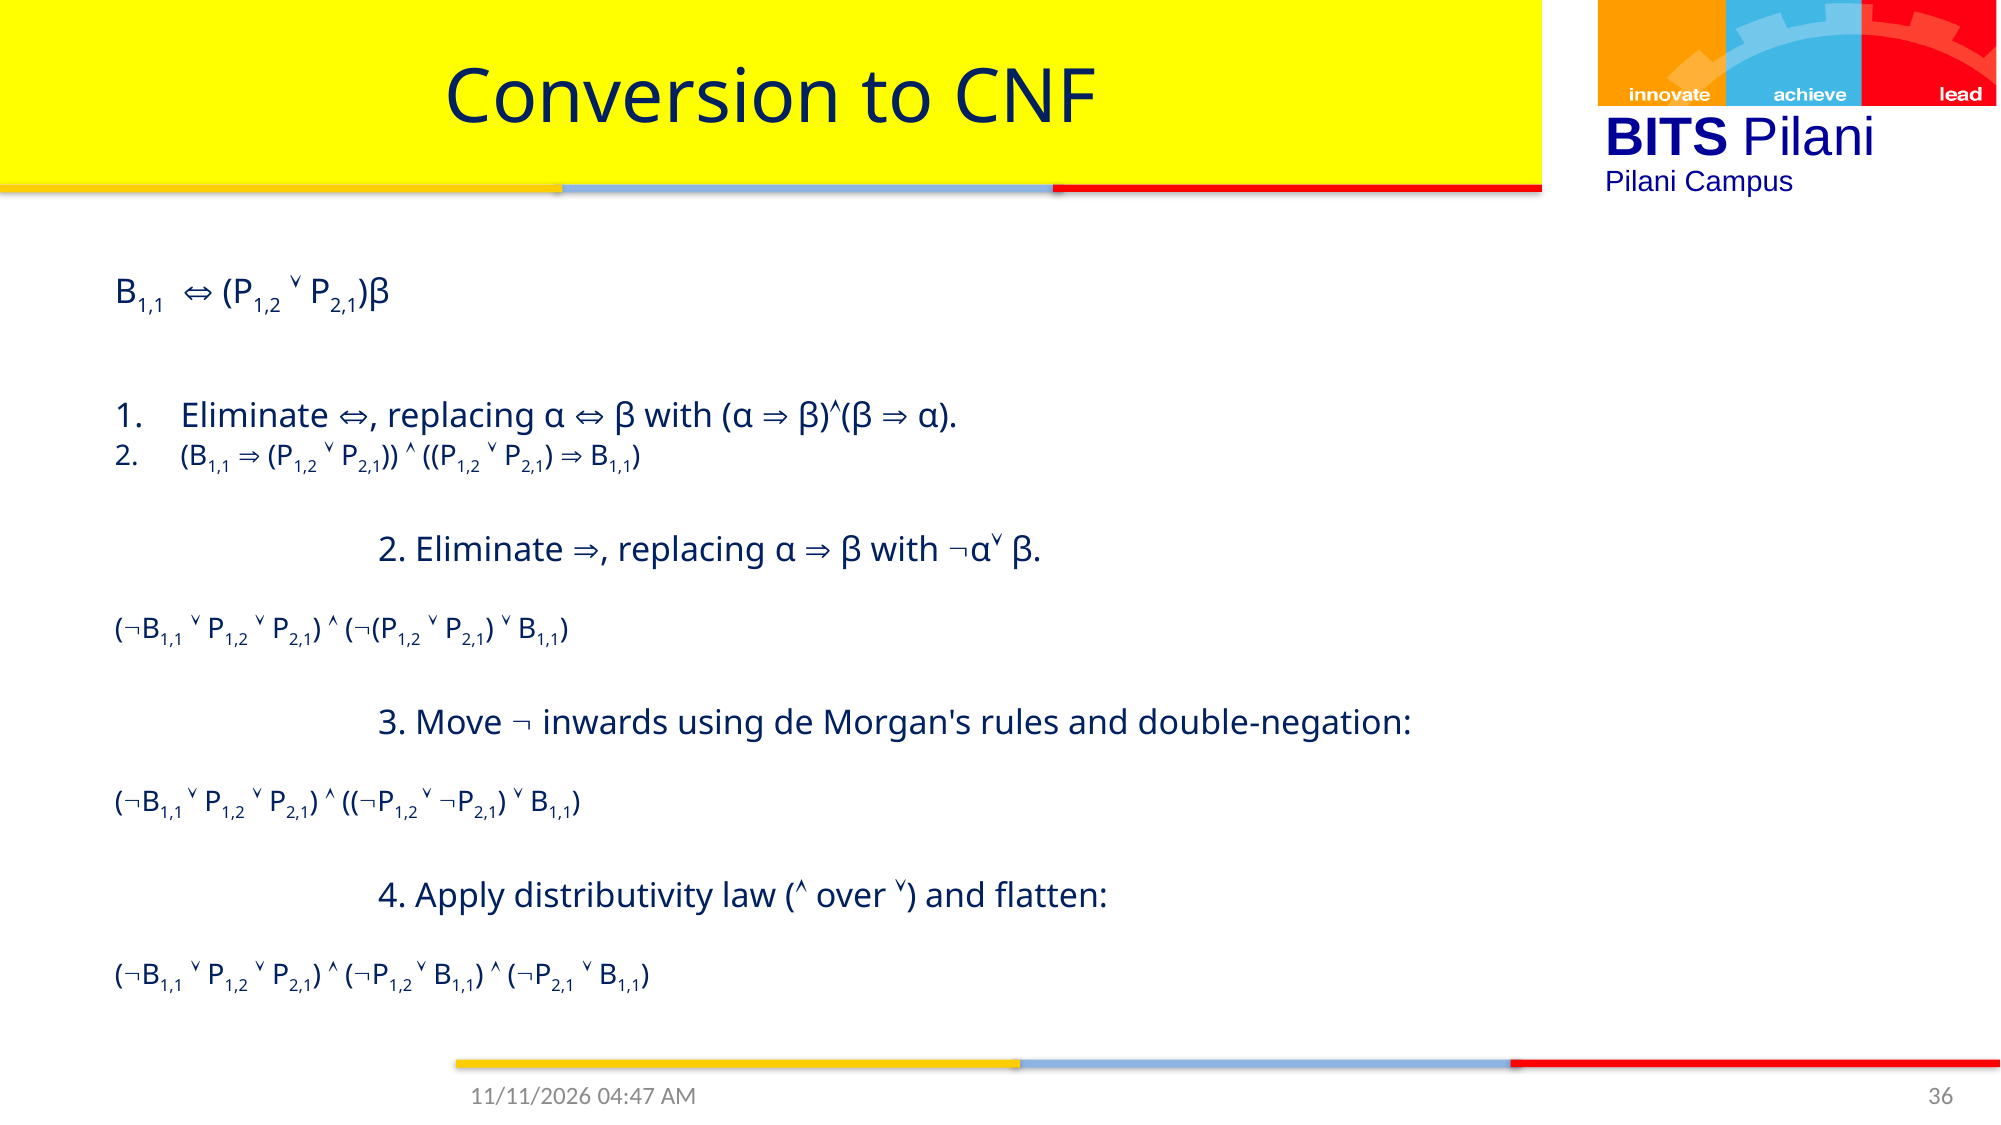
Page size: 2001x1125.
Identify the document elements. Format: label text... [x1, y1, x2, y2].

title Conversion to CNF [0, 0, 1543, 185]
slide_number 36 [1749, 1065, 1969, 1125]
list B1,1  (P1,2  P2,1)β Eliminate , replacing α  β with (α  β)(β  α). (B1,1  (P1,2  P2,1))  ((P1,2  P2,1)  B1,1) 2. Eliminate , replacing α  β with α β. (B1,1  P1,2  P2,1)  ((P1,2  P2,1)  B1,1) 3. Move  inwards using de Morgan's rules and double-negation: (B1,1  P1,2  P2,1)  ((P1,2  P2,1)  B1,1) 4. Apply distributivity law ( over ) and flatten: (B1,1  P1,2  P2,1)  (P1,2  B1,1)  (P2,1  B1,1) [99, 262, 1523, 1006]
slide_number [455, 1065, 922, 1125]
picture [1597, 0, 1997, 106]
